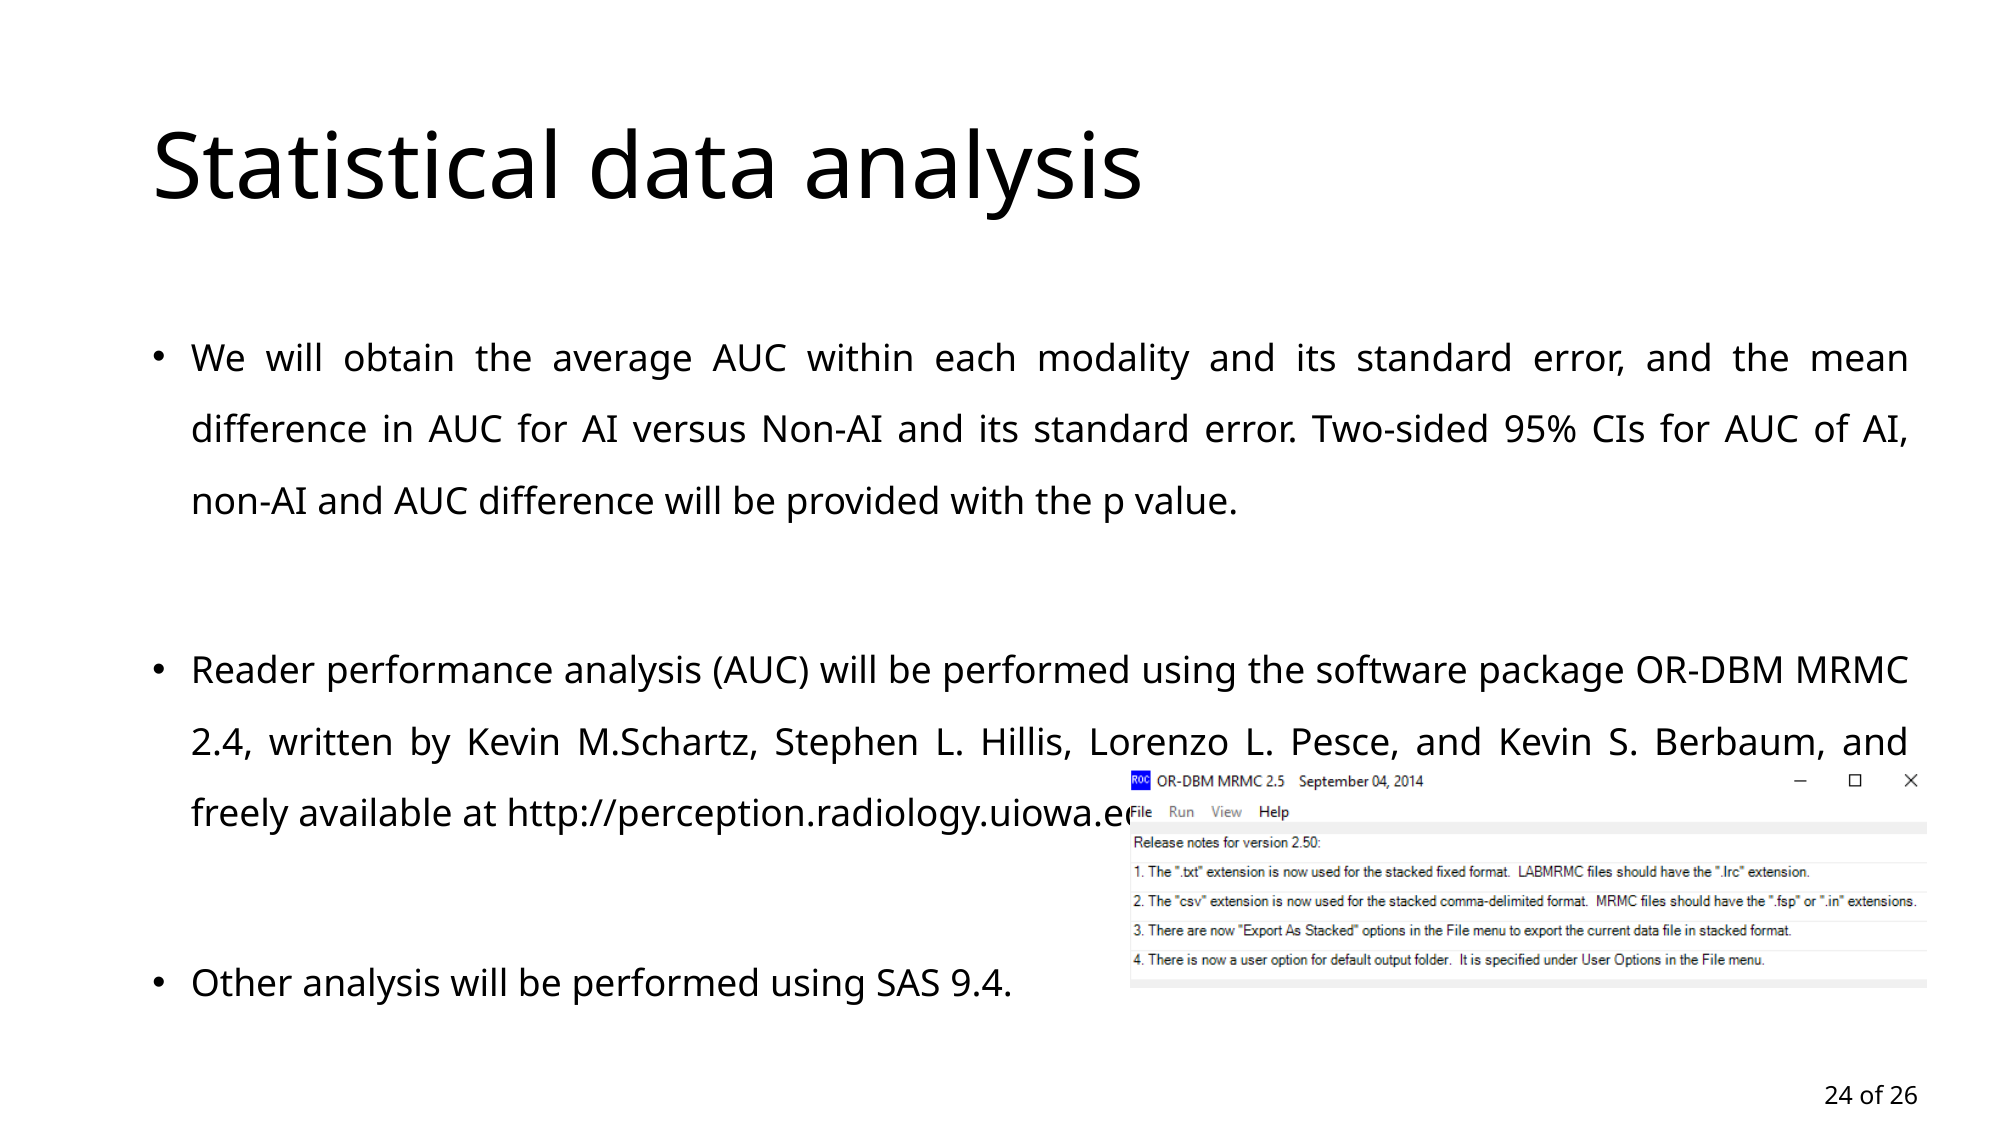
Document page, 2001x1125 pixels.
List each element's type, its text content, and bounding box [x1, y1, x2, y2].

list We will obtain the average AUC within each modality and its standard error, and the mean difference in AUC for AI versus Non-AI and its standard error. Two-sided 95% CIs for AUC of AI, non-AI and AUC difference will be provided with the p value. Reader performance analysis (AUC) will be performed using the software package OR-DBM MRMC 2.4, written by Kevin M.Schartz, Stephen L. Hillis, Lorenzo L. Pesce, and Kevin S. Berbaum, and freely available at http://perception.radiology.uiowa.edu. Other analysis will be performed using SAS 9.4. [137, 299, 1927, 1014]
title Statistical data analysis [137, 59, 1863, 278]
picture [1130, 767, 1927, 988]
